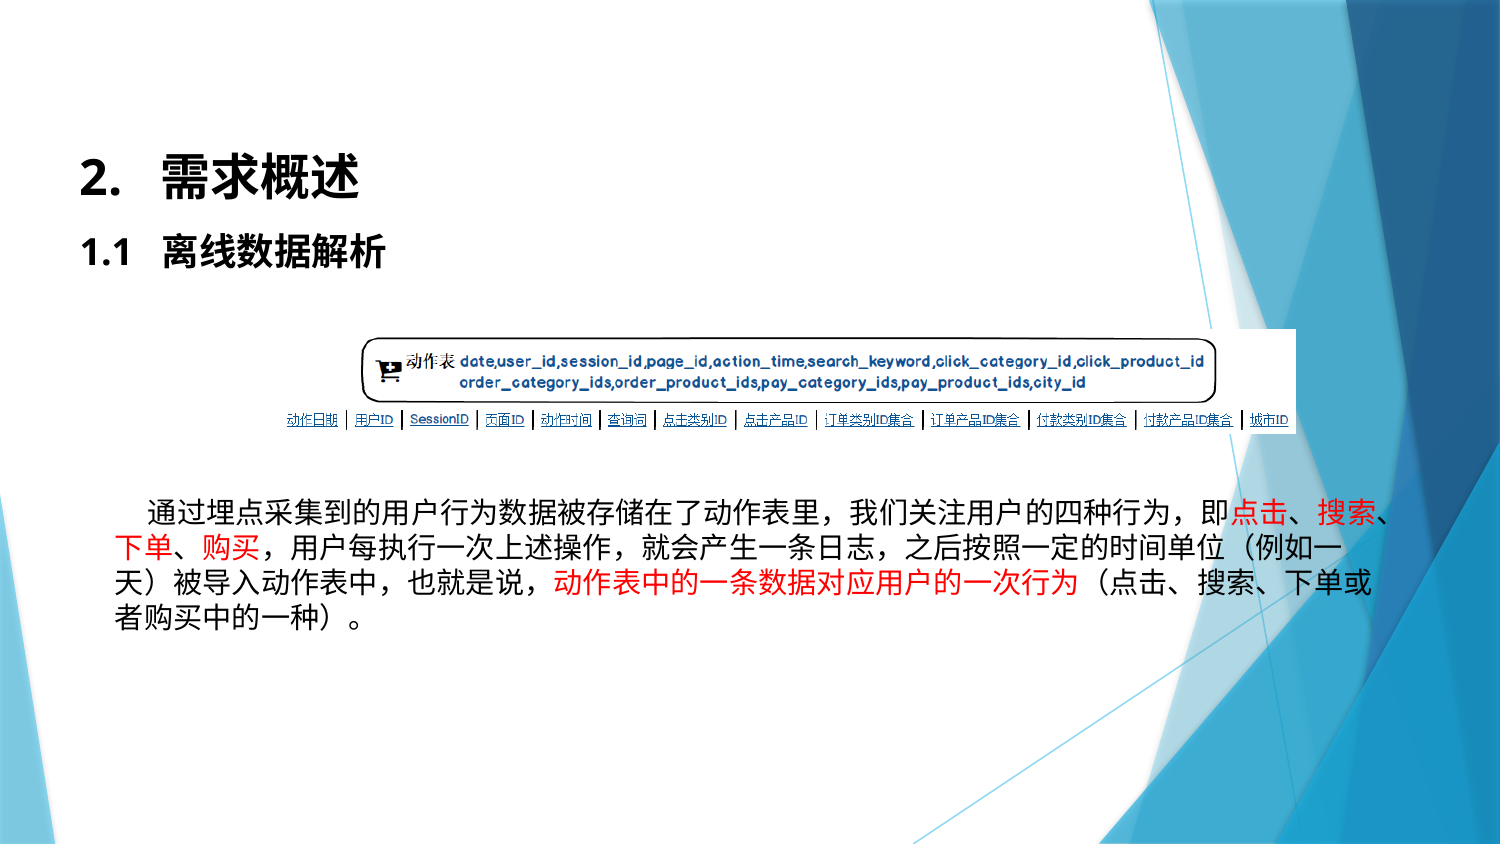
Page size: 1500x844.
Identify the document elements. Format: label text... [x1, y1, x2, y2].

text_box 1.1 离线数据解析 [64, 220, 656, 281]
picture [276, 329, 1297, 435]
text_box 2. 需求概述 [64, 138, 656, 214]
text_box 通过埋点采集到的用户行为数据被存储在了动作表里，我们关注用户的四种行为，即点击、搜索、下单、购买，用户每执行一次上述操作，就会产生一条日志，之后按照一定的时间单位（例如一天）被导入动作表中，也就是说，动作表中的一条数据对应用户的一次行为（点击、搜索、下单或者购买中的一种）。 [100, 487, 1400, 642]
